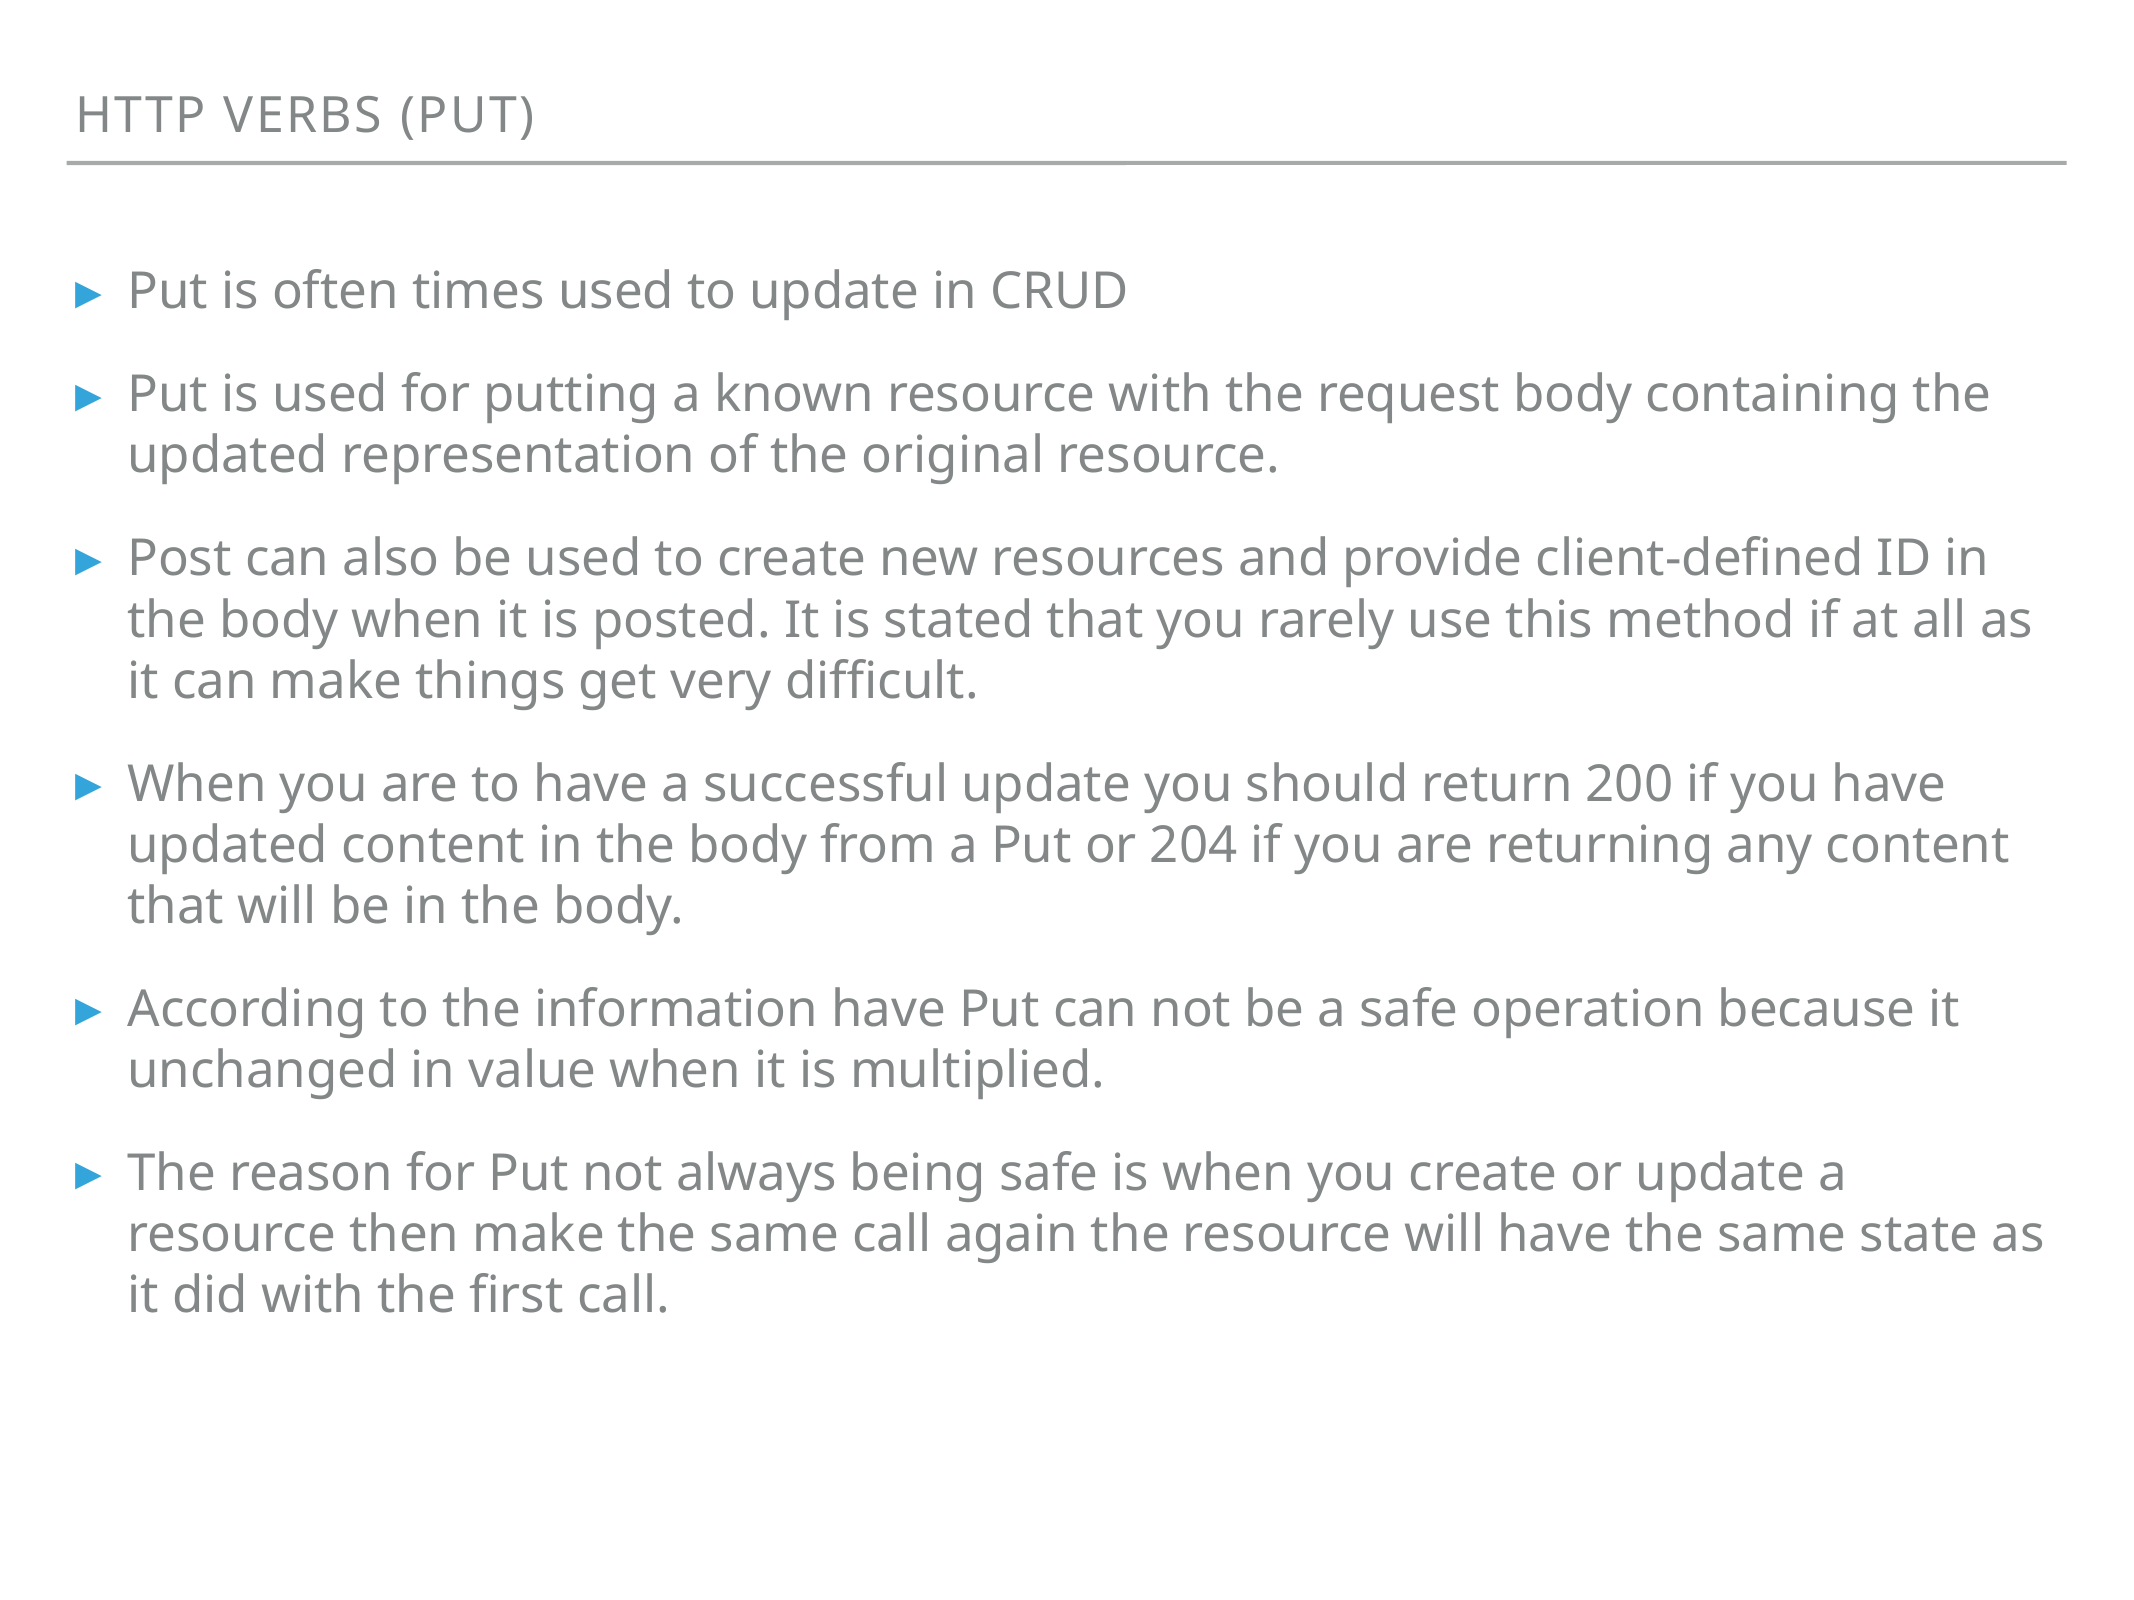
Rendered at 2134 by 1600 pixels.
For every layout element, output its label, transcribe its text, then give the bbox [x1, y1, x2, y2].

list HTTP verbs (Put) [66, 74, 1901, 151]
list Put is often times used to update in CRUD Put is used for putting a known resource with the request body containing the updated representation of the original resource. Post can also be used to create new resources and provide client-defined ID in the body when it is posted. It is stated that you rarely use this method if at all as it can make things get very difficult. When you are to have a successful update you should return 200 if you have updated content in the body from a Put or 204 if you are returning any content that will be in the body. According to the information have Put can not be a safe operation because it unchanged in value when it is multiplied. The reason for Put not always being safe is when you create or update a resource then make the same call again the resource will have the same state as it did with the first call. [66, 249, 2068, 1453]
